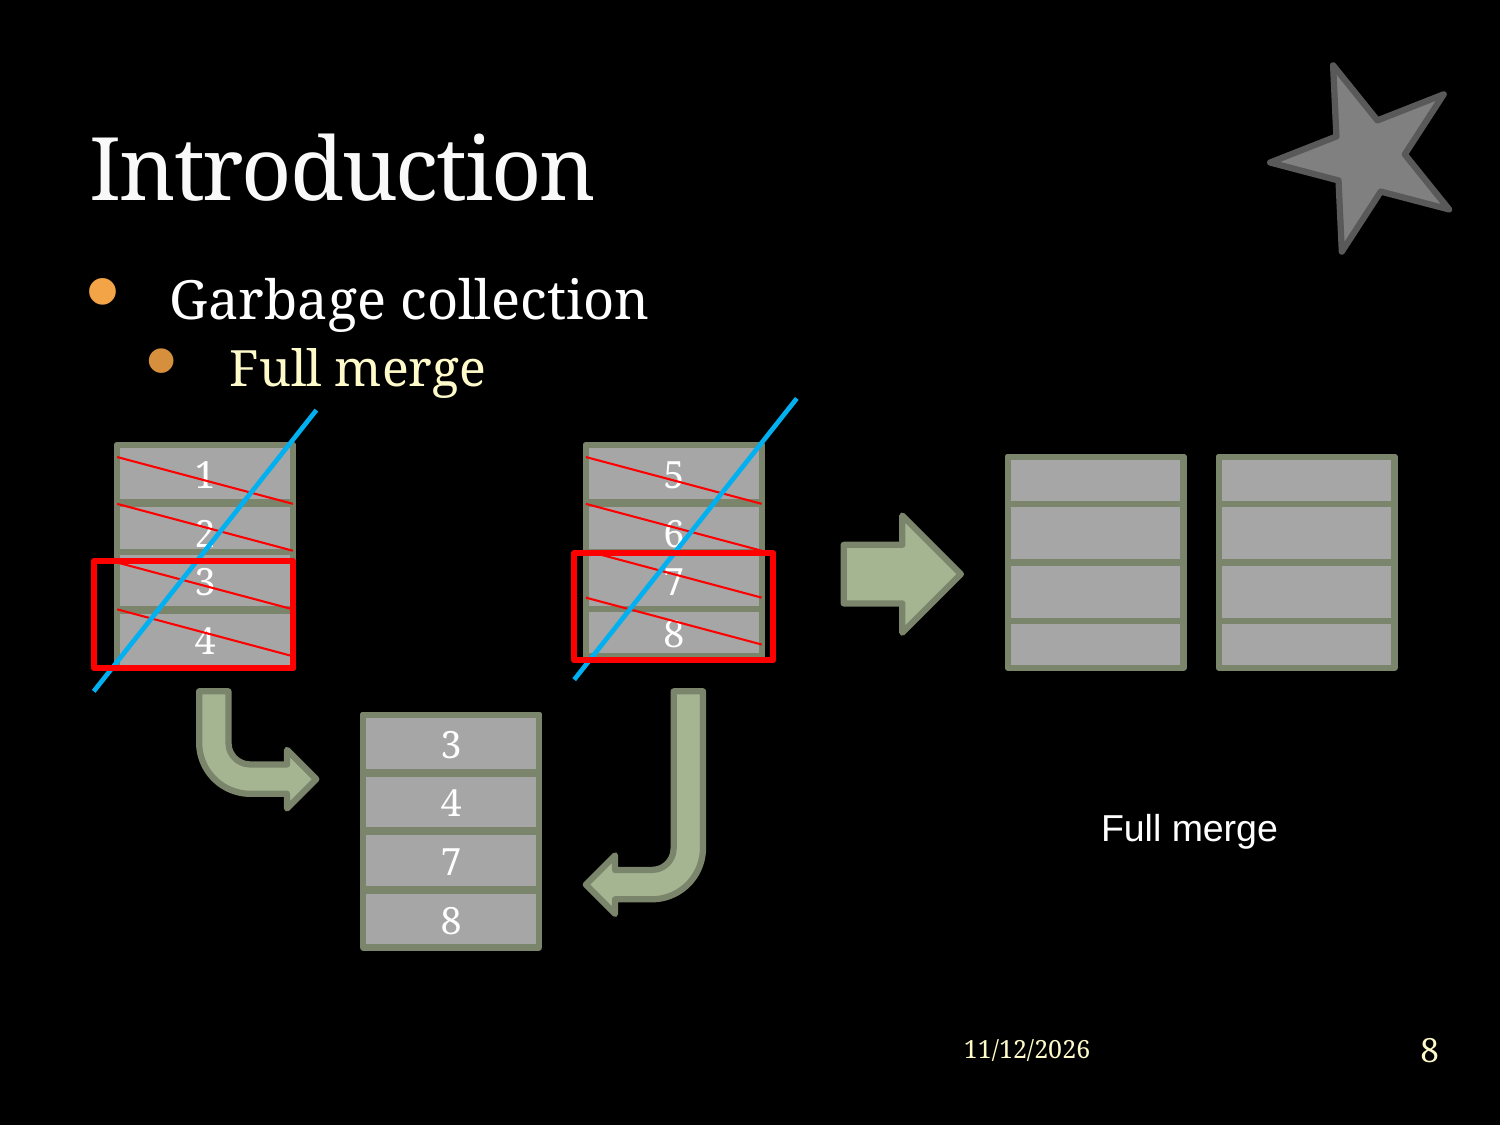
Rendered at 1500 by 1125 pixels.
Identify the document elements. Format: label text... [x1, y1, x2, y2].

title Introduction [74, 24, 622, 225]
text_box Full merge [1007, 796, 1372, 857]
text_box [67, 441, 344, 661]
text_box [582, 688, 707, 917]
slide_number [949, 1019, 1375, 1083]
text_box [365, 716, 538, 822]
list Garbage collection Full merge [70, 257, 1426, 399]
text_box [846, 459, 1393, 666]
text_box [365, 833, 538, 946]
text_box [547, 429, 825, 649]
text_box [196, 688, 320, 812]
slide_number 8 [1379, 1014, 1480, 1089]
